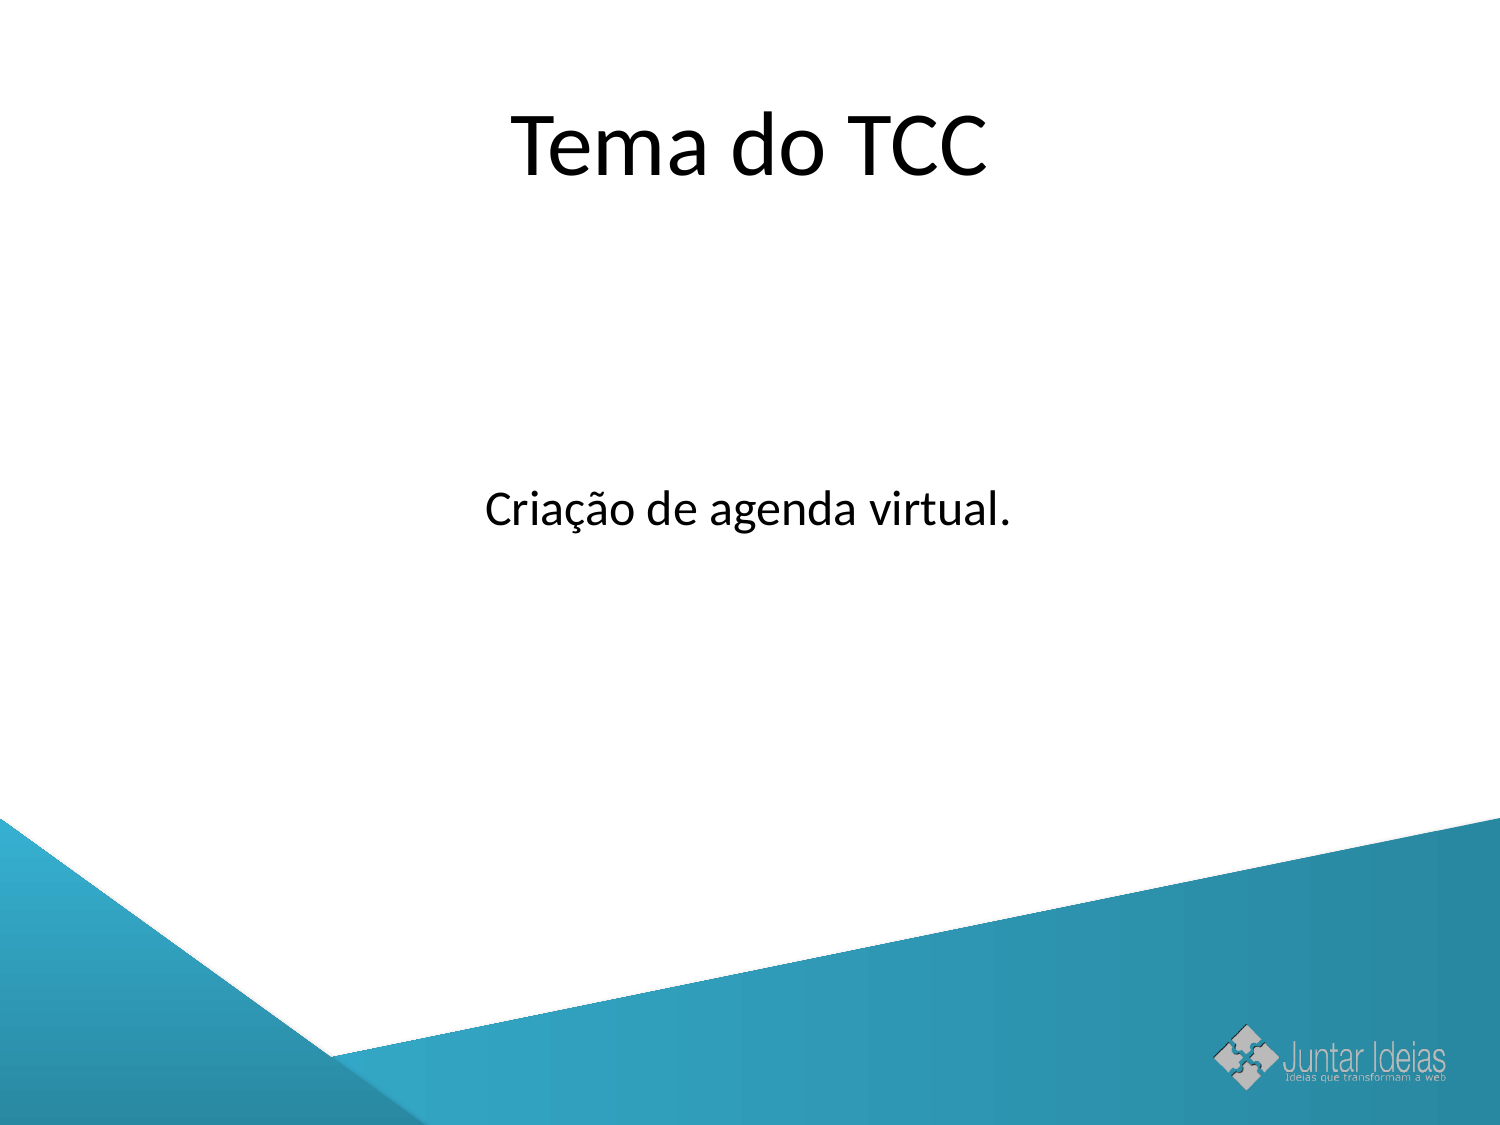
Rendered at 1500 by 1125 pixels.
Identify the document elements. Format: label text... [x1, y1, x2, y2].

list Criação de agenda virtual. [73, 468, 1424, 816]
title Tema do TCC [75, 45, 1425, 233]
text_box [0, 817, 1500, 1125]
picture [1210, 1011, 1460, 1101]
